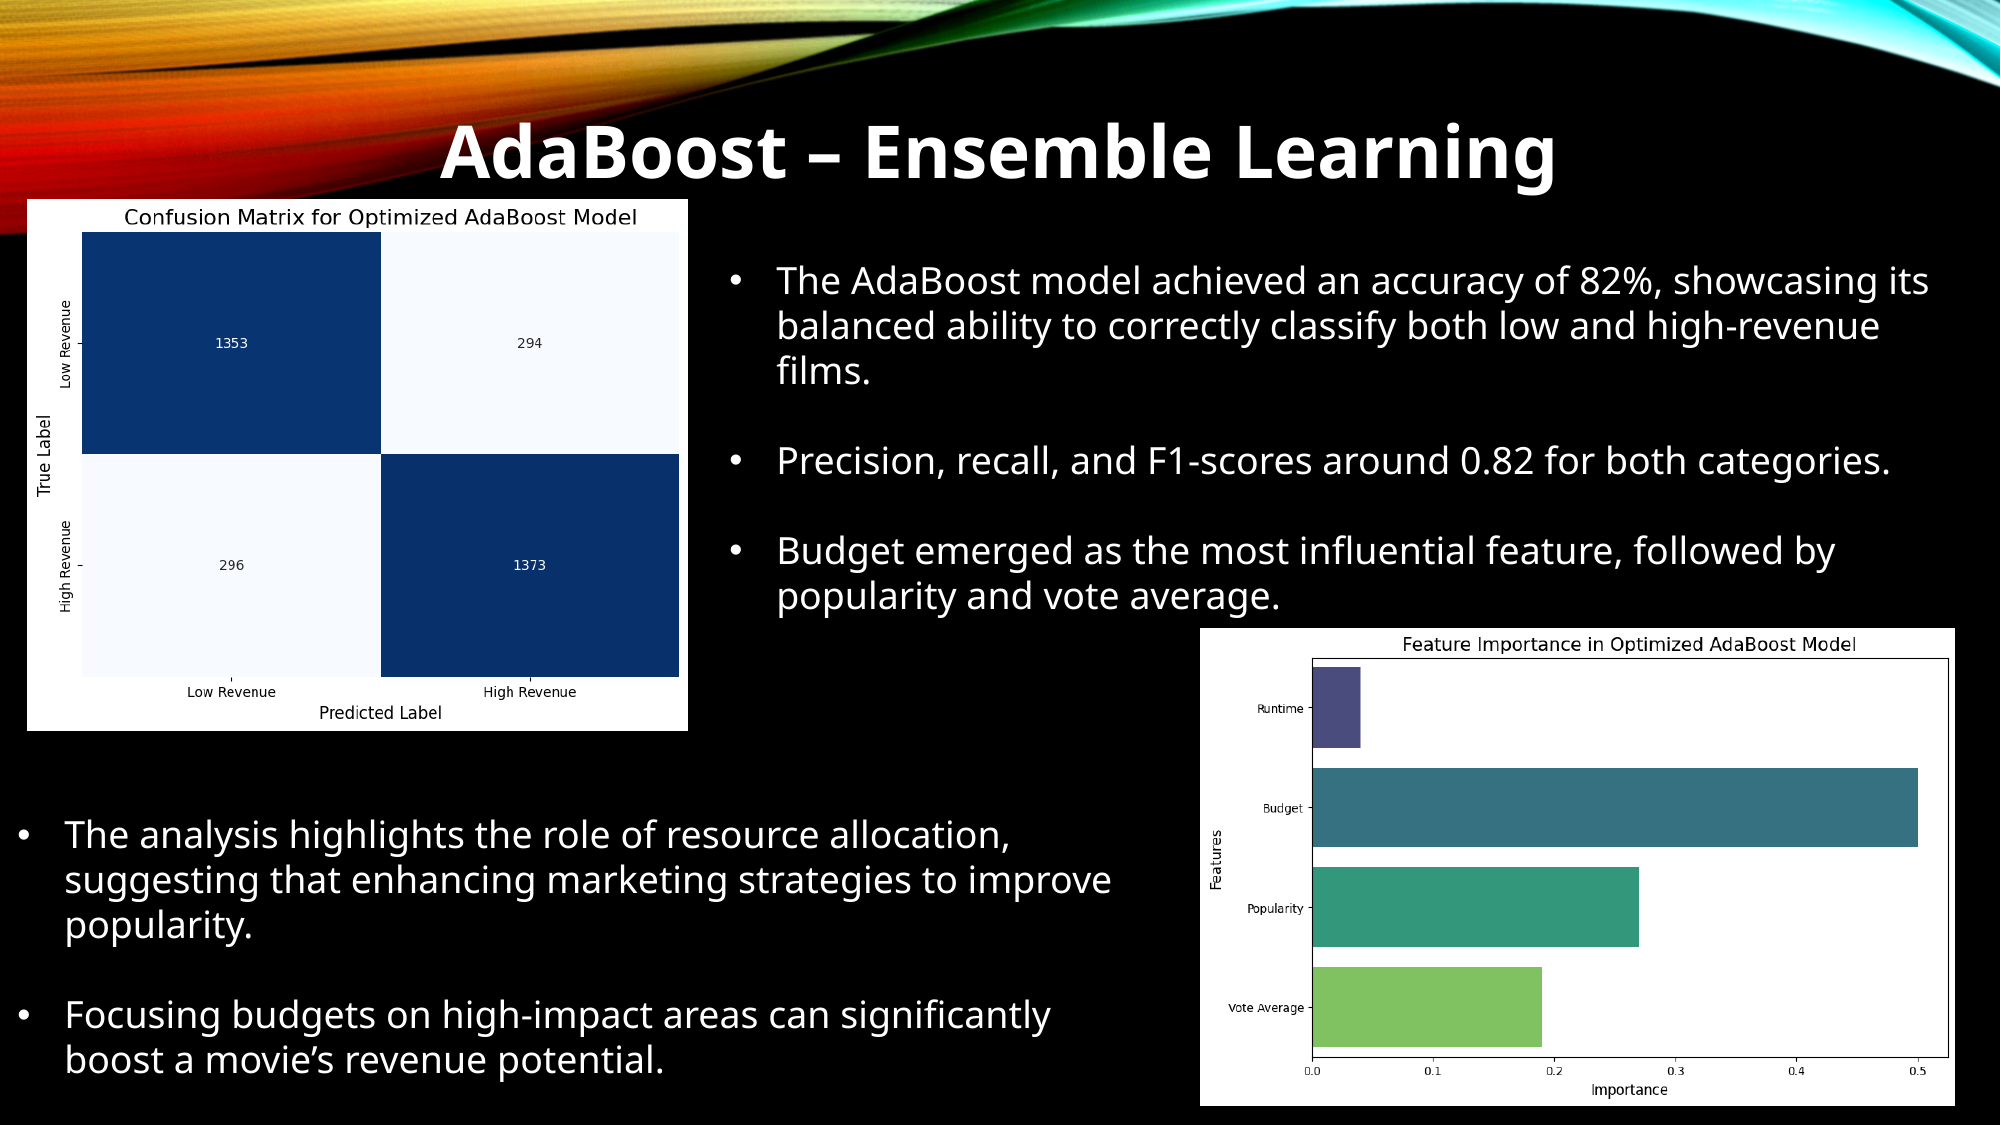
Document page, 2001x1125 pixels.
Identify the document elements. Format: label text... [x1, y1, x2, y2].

picture [1199, 627, 1955, 1107]
text_box The AdaBoost model achieved an accuracy of 82%, showcasing its balanced ability to correctly classify both low and high-revenue films. Precision, recall, and F1-scores around 0.82 for both categories. Budget emerged as the most influential feature, followed by popularity and vote average. [714, 249, 2000, 670]
text_box The analysis highlights the role of resource allocation, suggesting that enhancing marketing strategies to improve popularity. Focusing budgets on high-impact areas can significantly boost a movie’s revenue potential. [2, 804, 1177, 1125]
picture [27, 199, 688, 732]
list AdaBoost – Ensemble Learning [0, 0, 2000, 1125]
